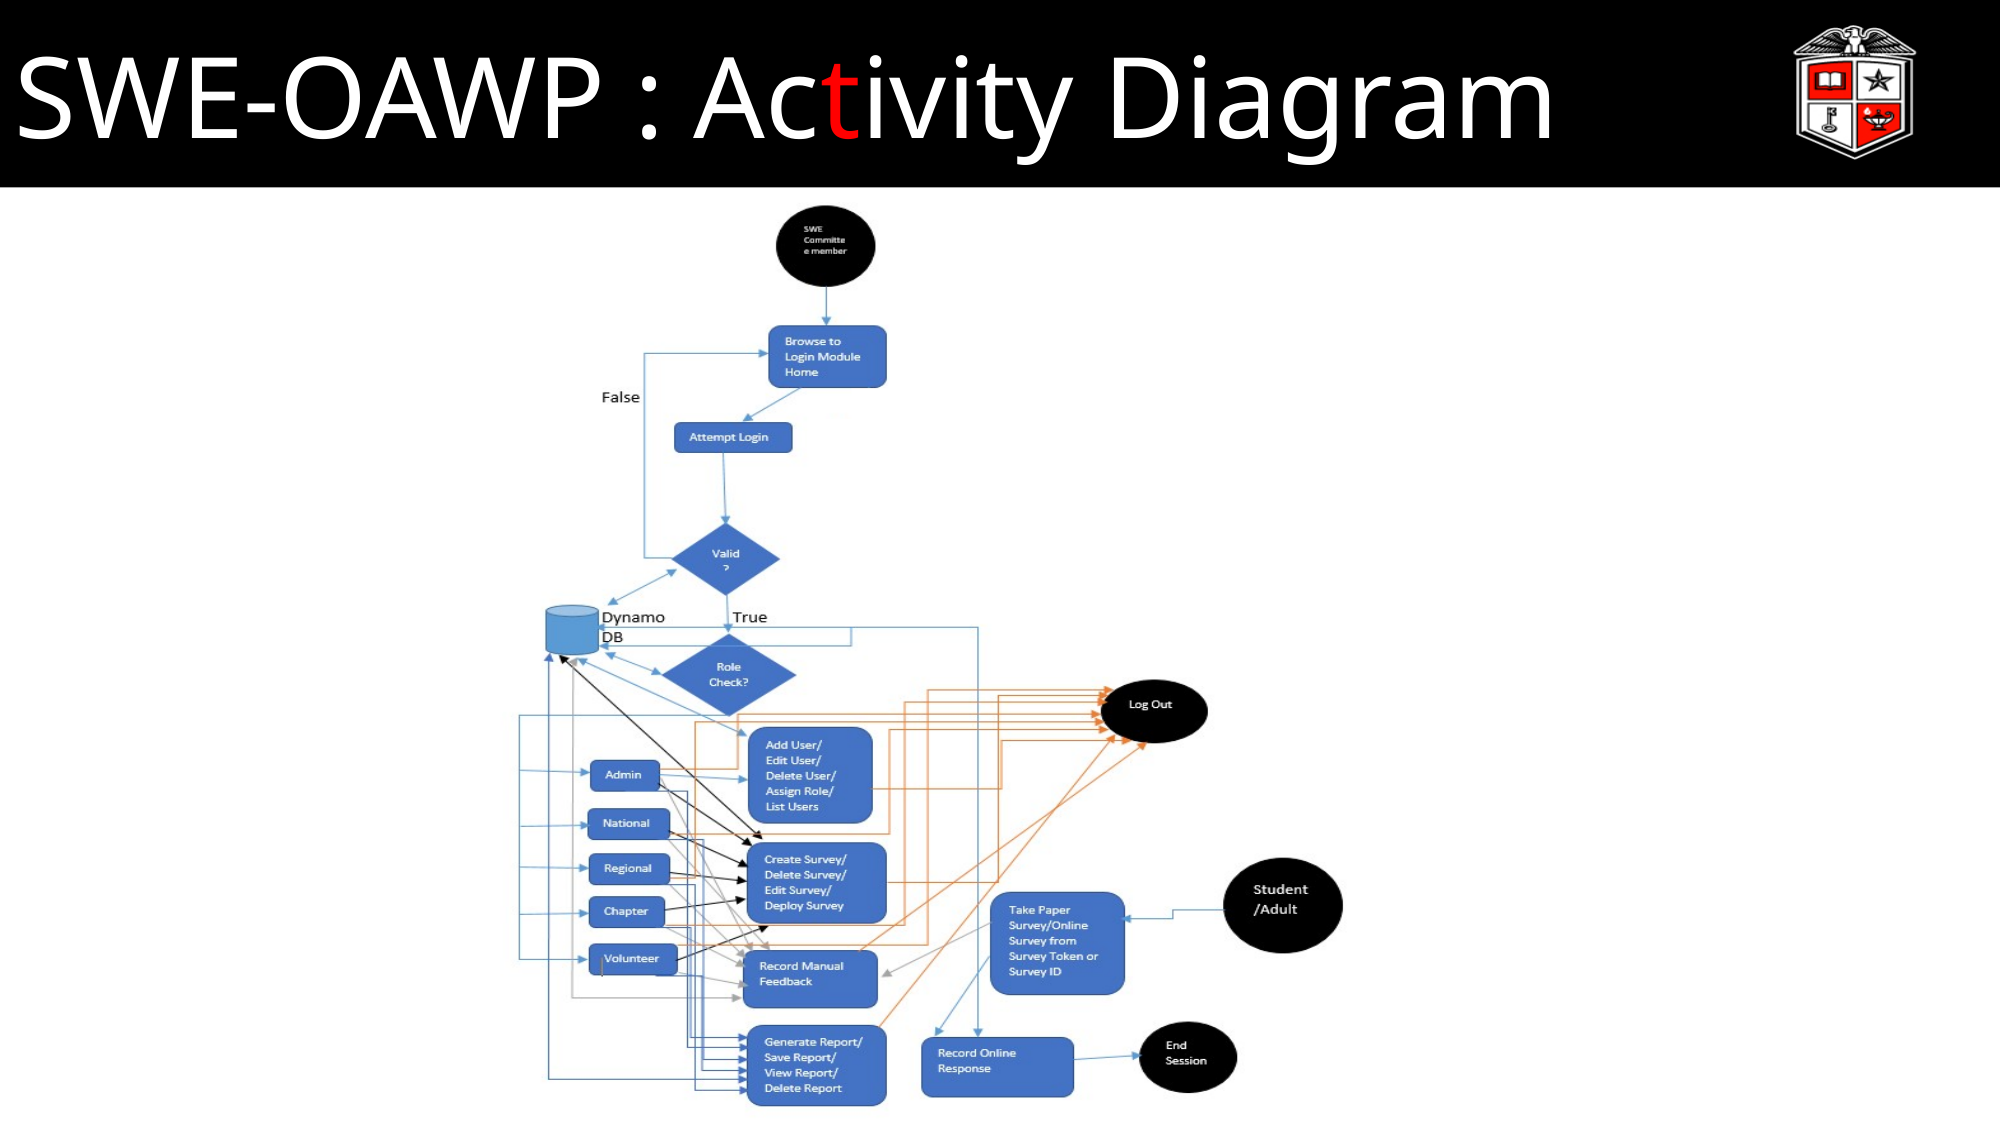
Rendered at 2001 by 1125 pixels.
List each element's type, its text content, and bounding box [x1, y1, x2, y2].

text_box SWE-OAWP : Activity Diagram [0, 18, 1717, 169]
picture [487, 189, 1380, 1125]
picture [1744, 0, 1987, 187]
